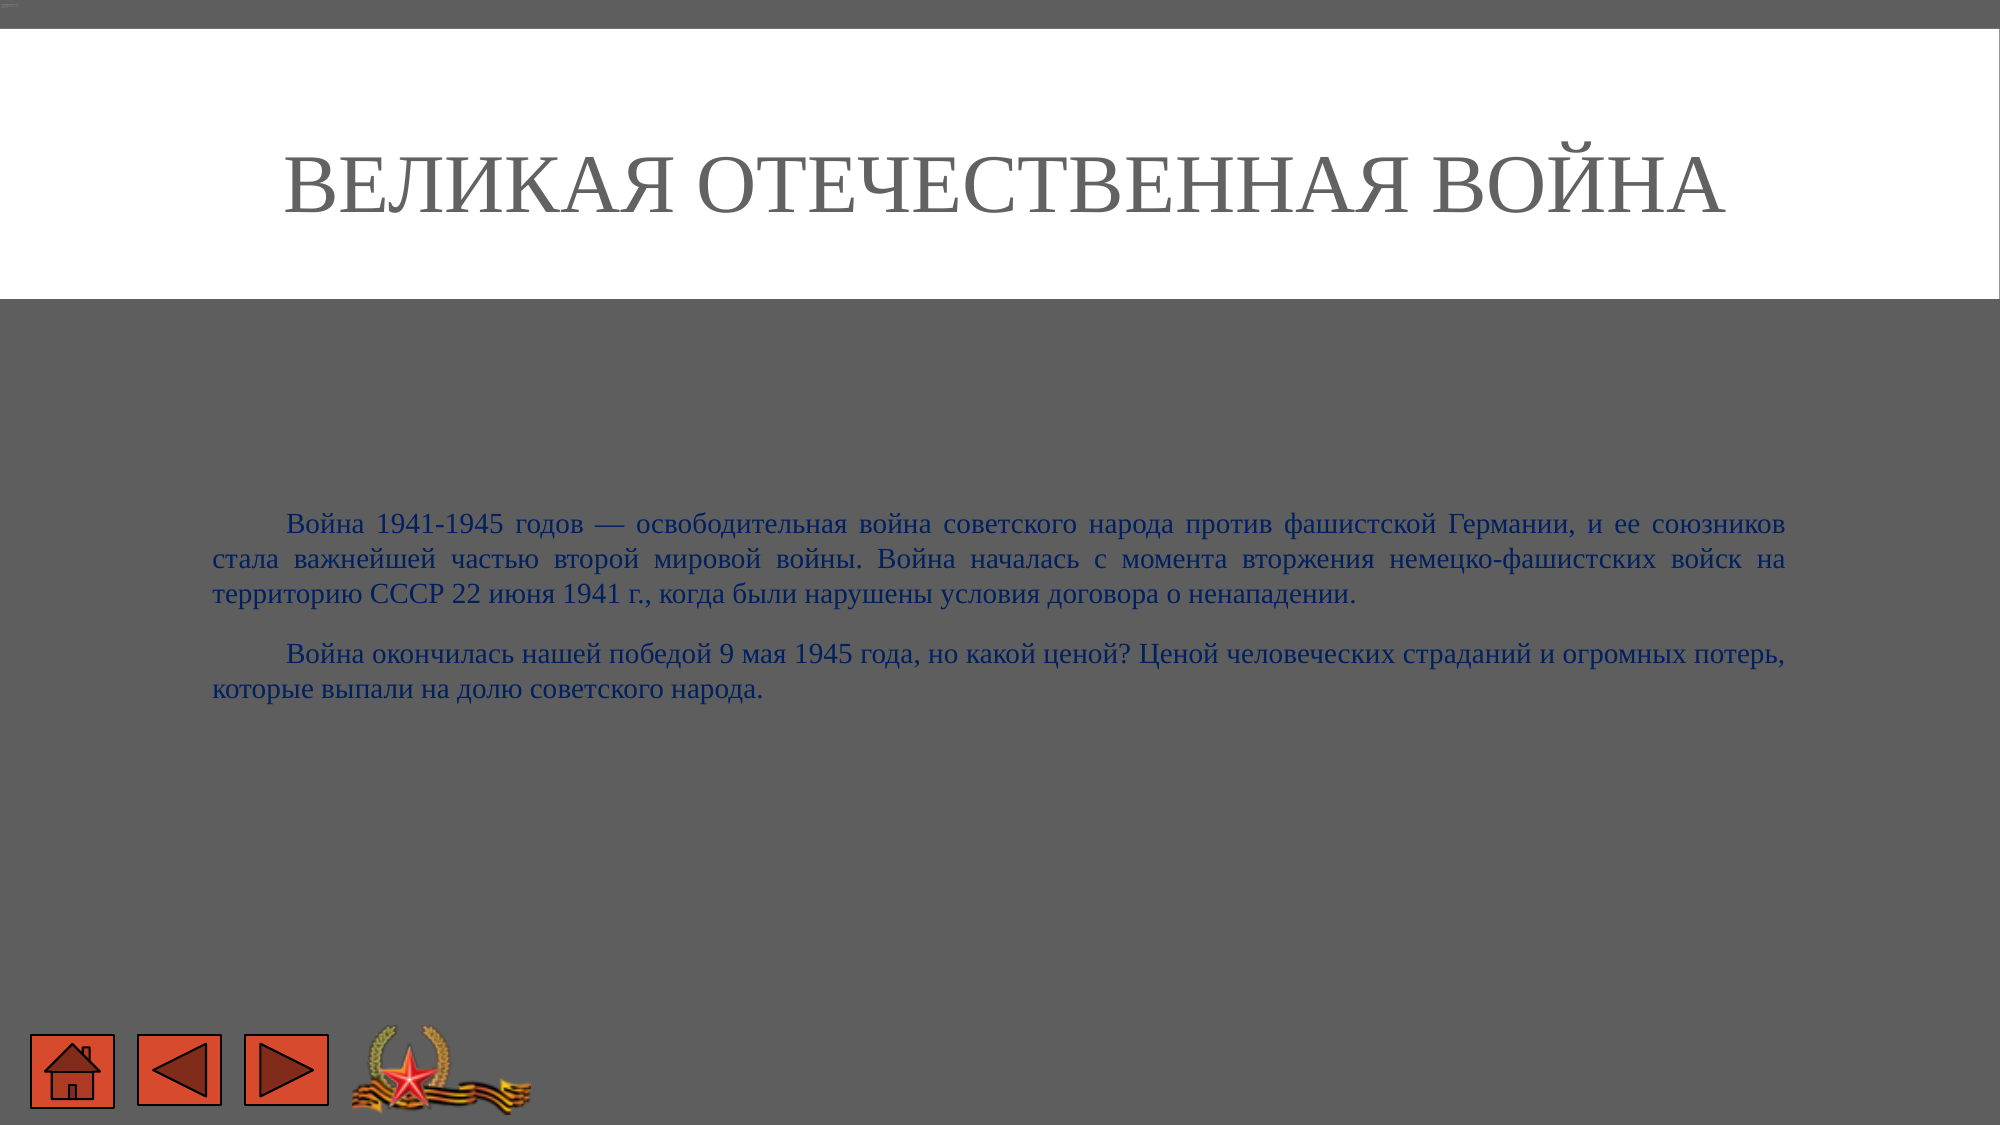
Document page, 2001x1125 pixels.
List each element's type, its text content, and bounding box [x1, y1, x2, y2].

picture [351, 1025, 532, 1115]
title Великая Отечественная война [268, 74, 1788, 300]
text_box [30, 1034, 115, 1109]
list Война 1941-1945 годов — освободительная война советского народа против фашистской Германии, и ее союзников стала важнейшей частью второй мировой войны. Война началась с момента вторжения немецко-фашистских войск на территорию СССР 22 июня 1941 г., когда были нарушены условия договора о ненападении. Война окончилась нашей победой 9 мая 1945 года, но какой ценой? Ценой человеческих страданий и огромных потерь, которые выпали на долю советского народа. [197, 497, 1803, 799]
text_box [244, 1034, 329, 1106]
text_box [137, 1034, 222, 1106]
